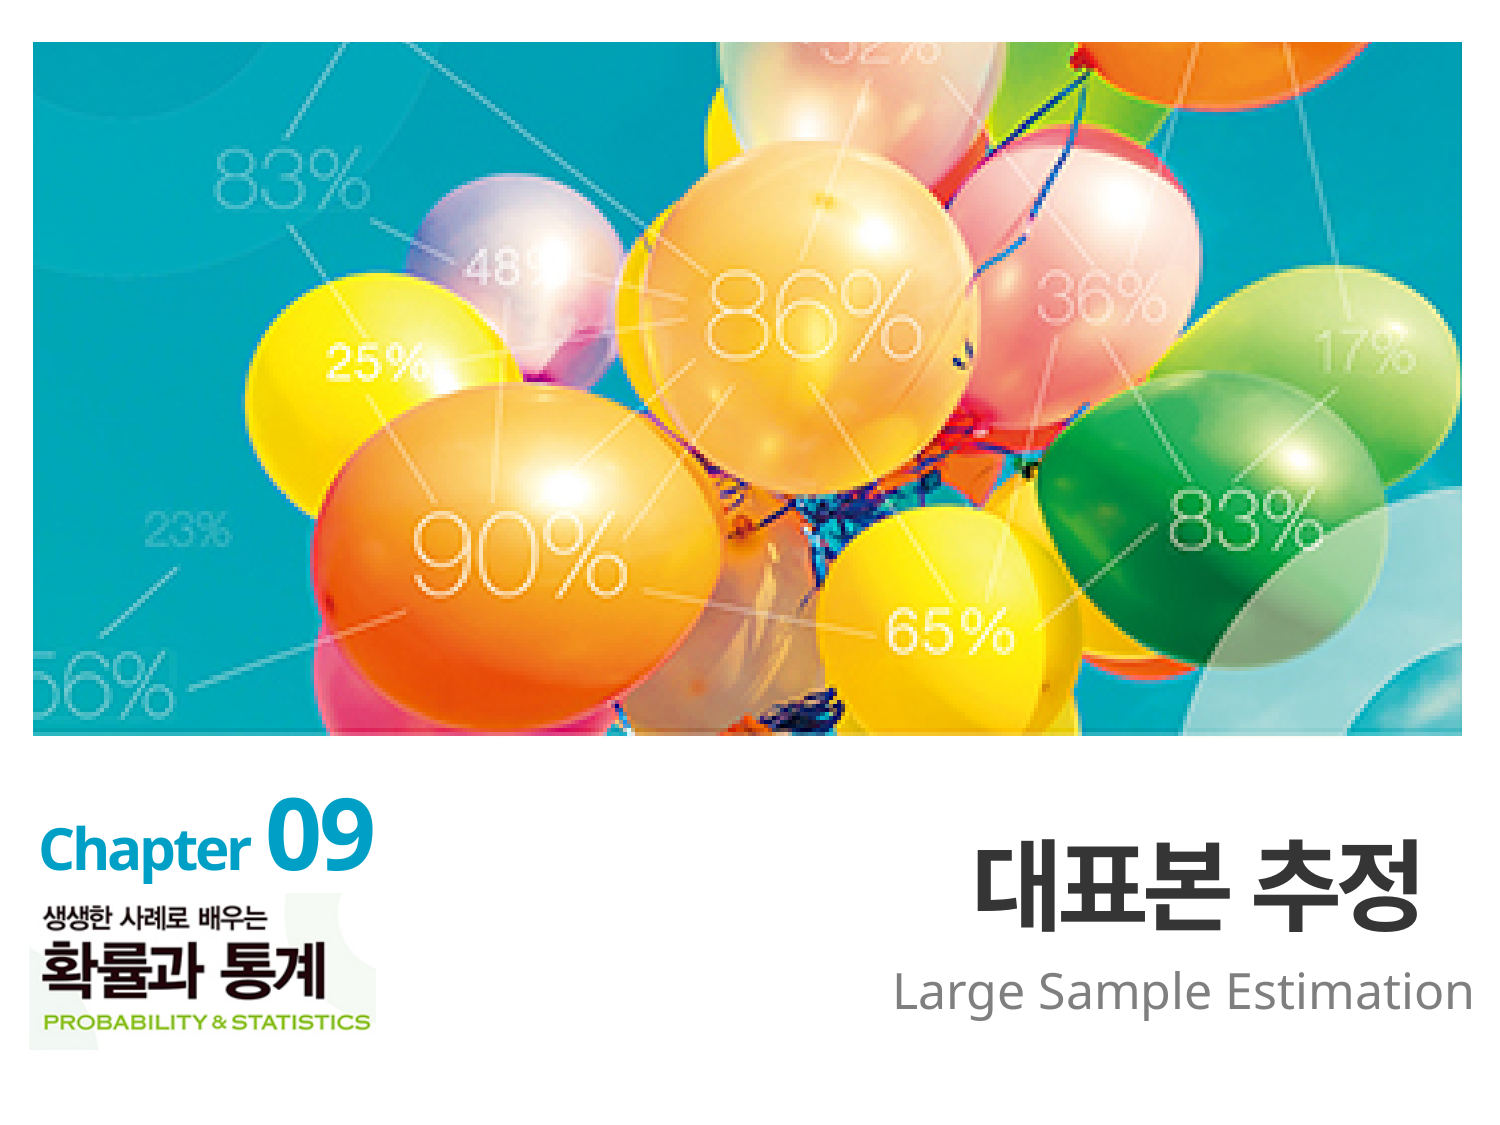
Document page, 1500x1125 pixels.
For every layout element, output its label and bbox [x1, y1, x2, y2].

picture [29, 893, 377, 1050]
picture [33, 42, 1462, 738]
